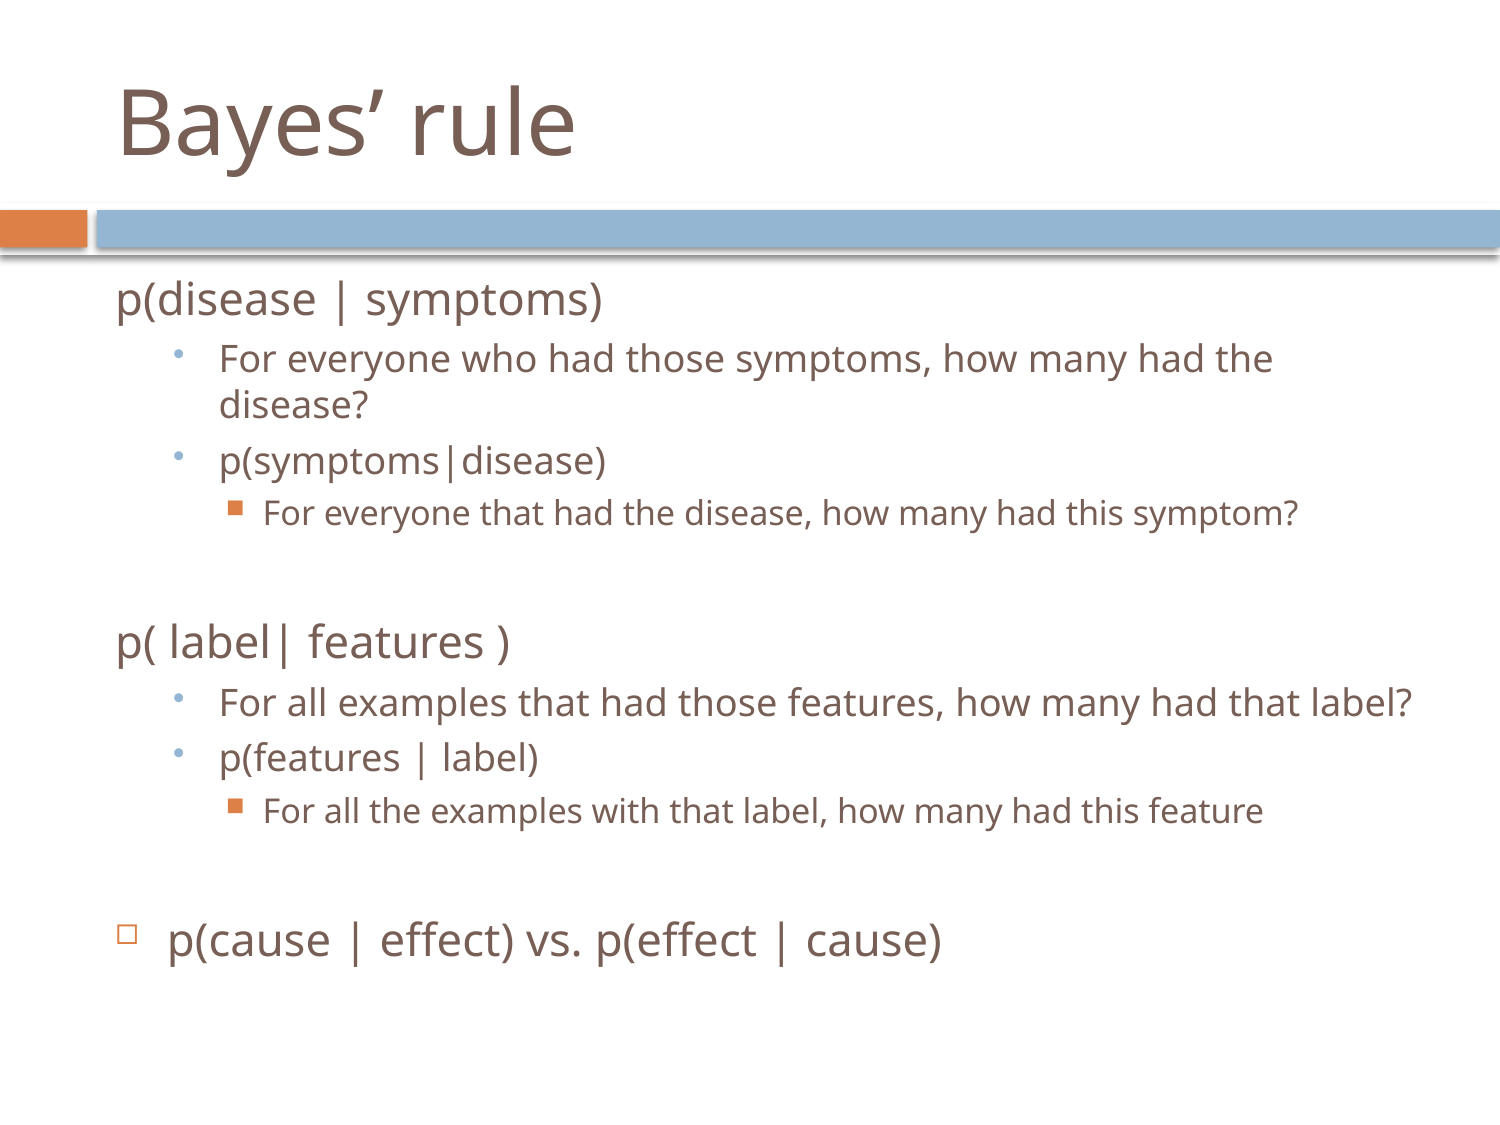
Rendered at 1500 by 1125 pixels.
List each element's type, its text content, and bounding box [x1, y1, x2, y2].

title Bayes’ rule [100, 37, 1438, 200]
list p(disease | symptoms) For everyone who had those symptoms, how many had the disease? p(symptoms|disease) For everyone that had the disease, how many had this symptom? p( label| features ) For all examples that had those features, how many had that label? p(features | label) For all the examples with that label, how many had this feature p(cause | effect) vs. p(effect | cause) [100, 262, 1438, 1000]
